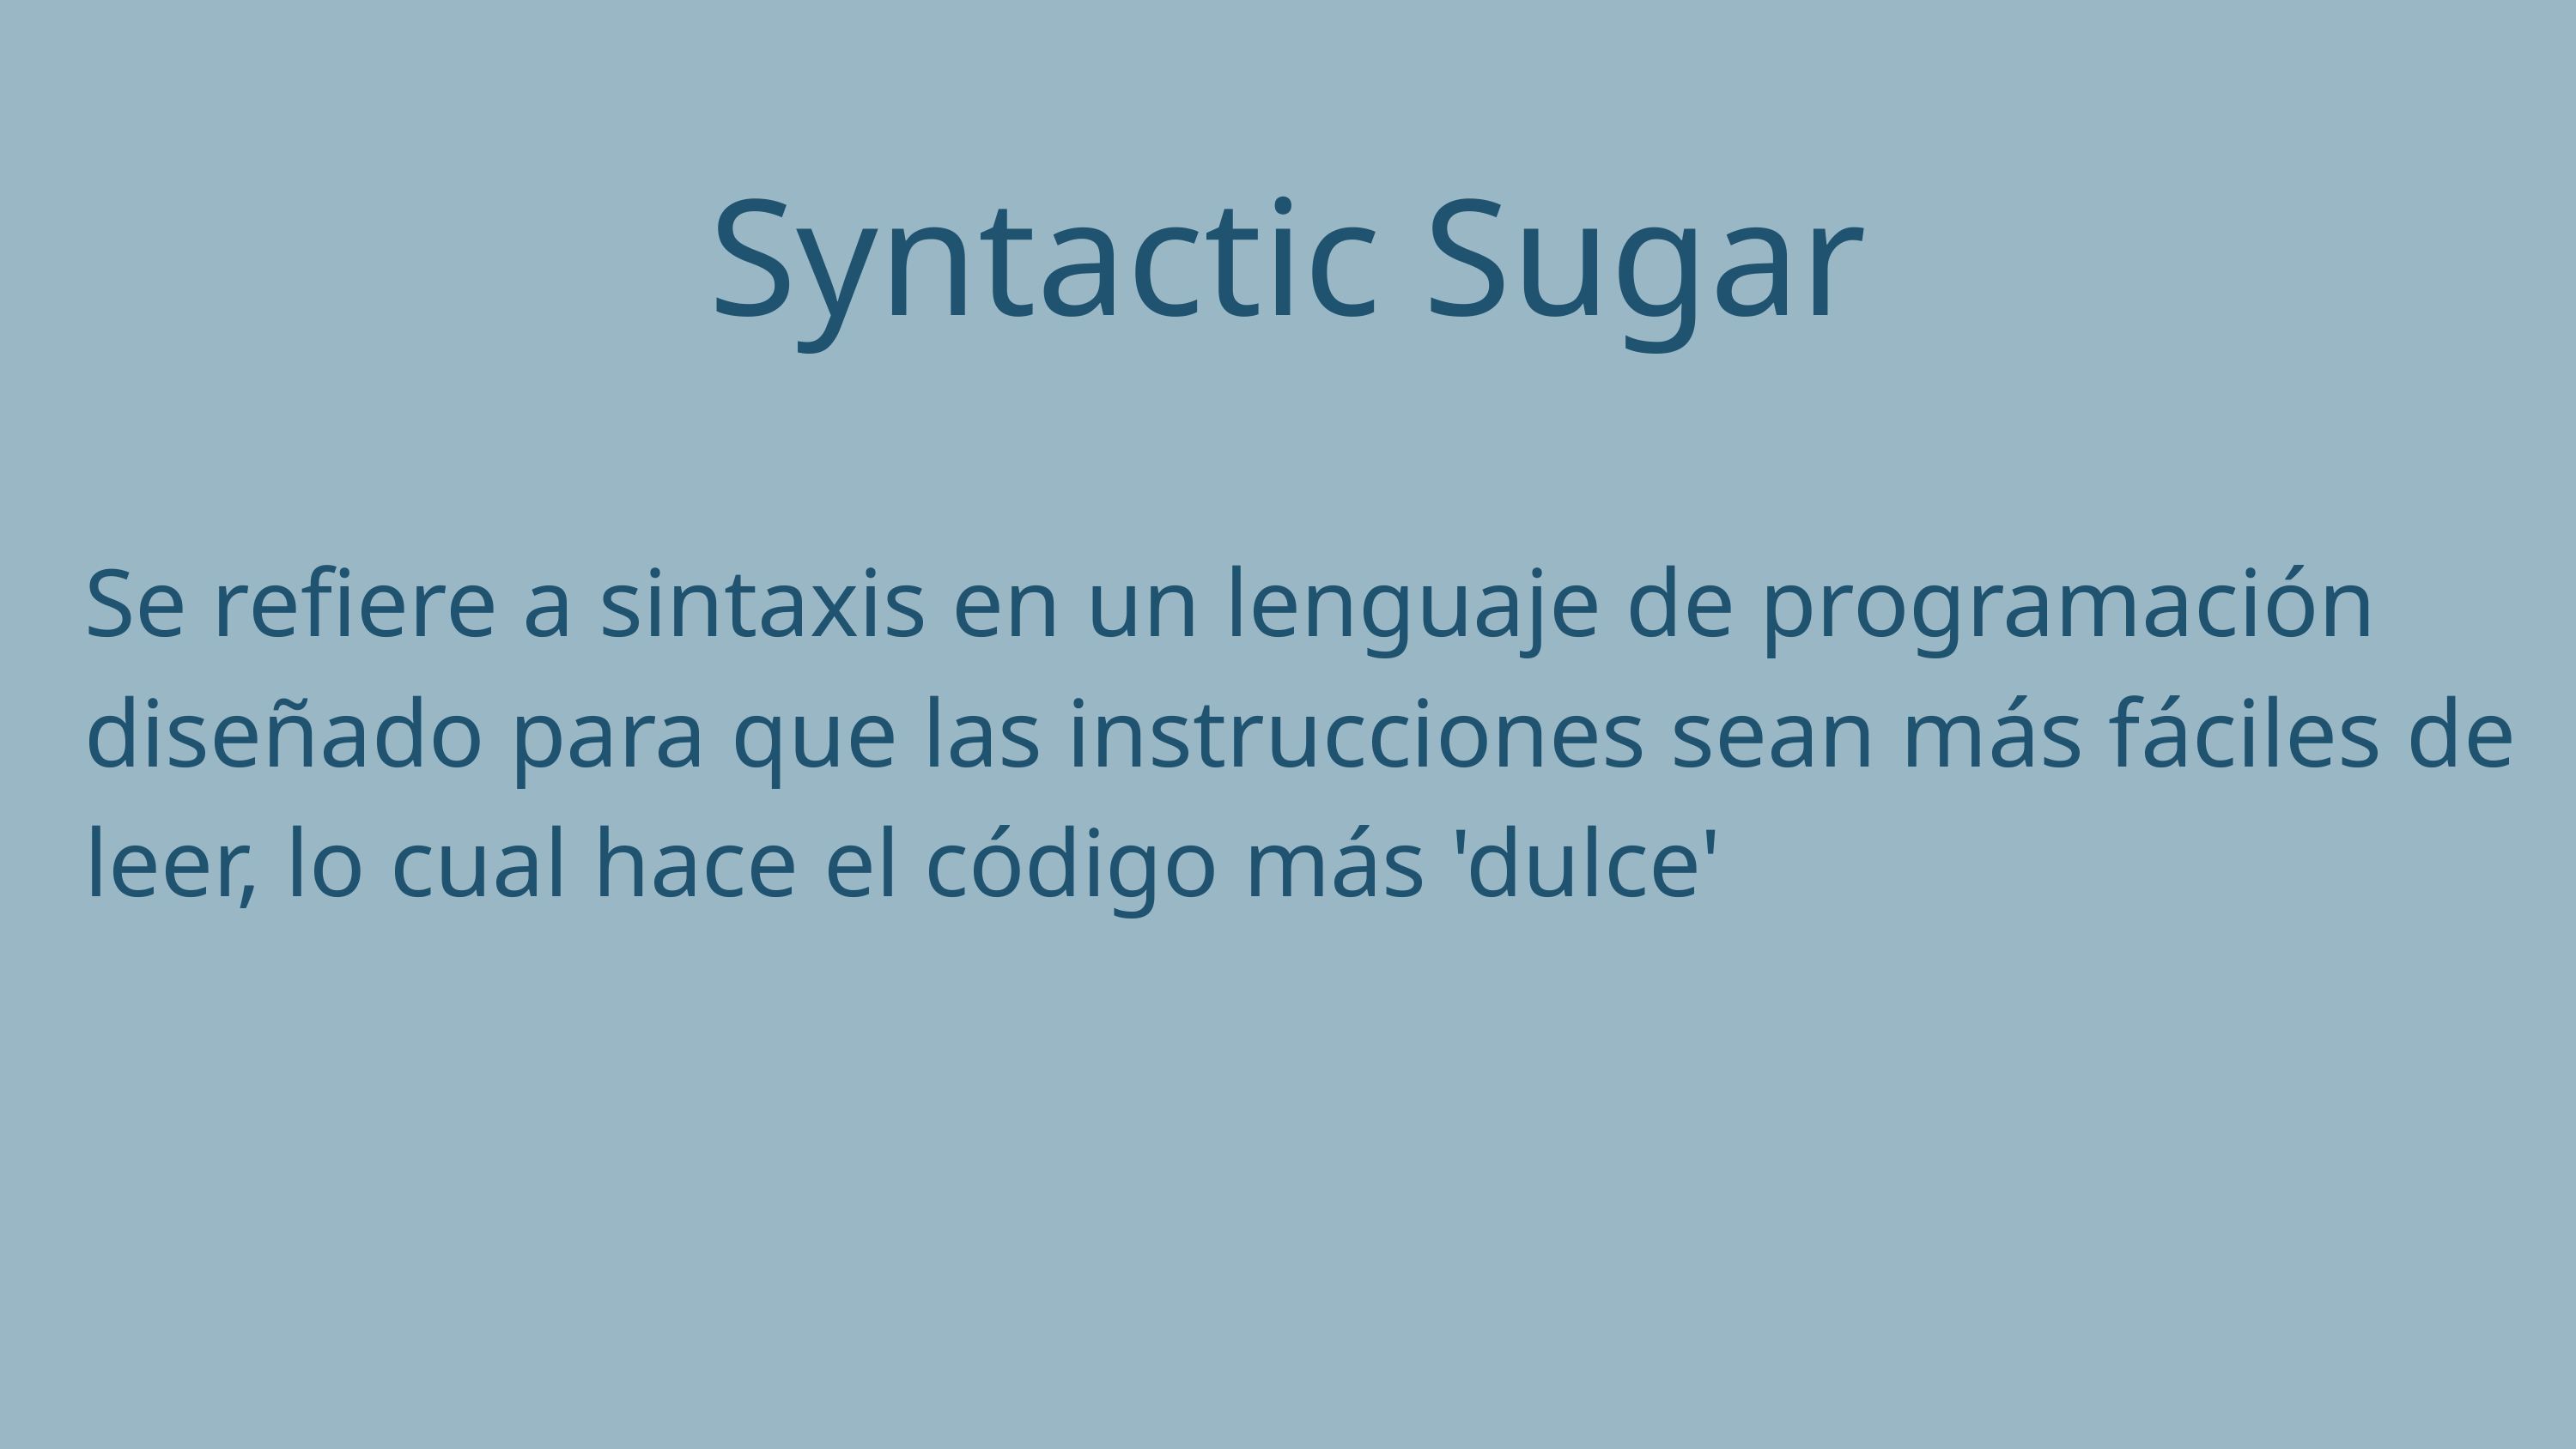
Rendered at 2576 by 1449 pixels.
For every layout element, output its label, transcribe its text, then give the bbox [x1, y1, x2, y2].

text_box Syntactic Sugar [84, 122, 2492, 348]
text_box Se refiere a sintaxis en un lenguaje de programación diseñado para que las instrucciones sean más fáciles de leer, lo cual hace el código más 'dulce' [84, 524, 2549, 916]
